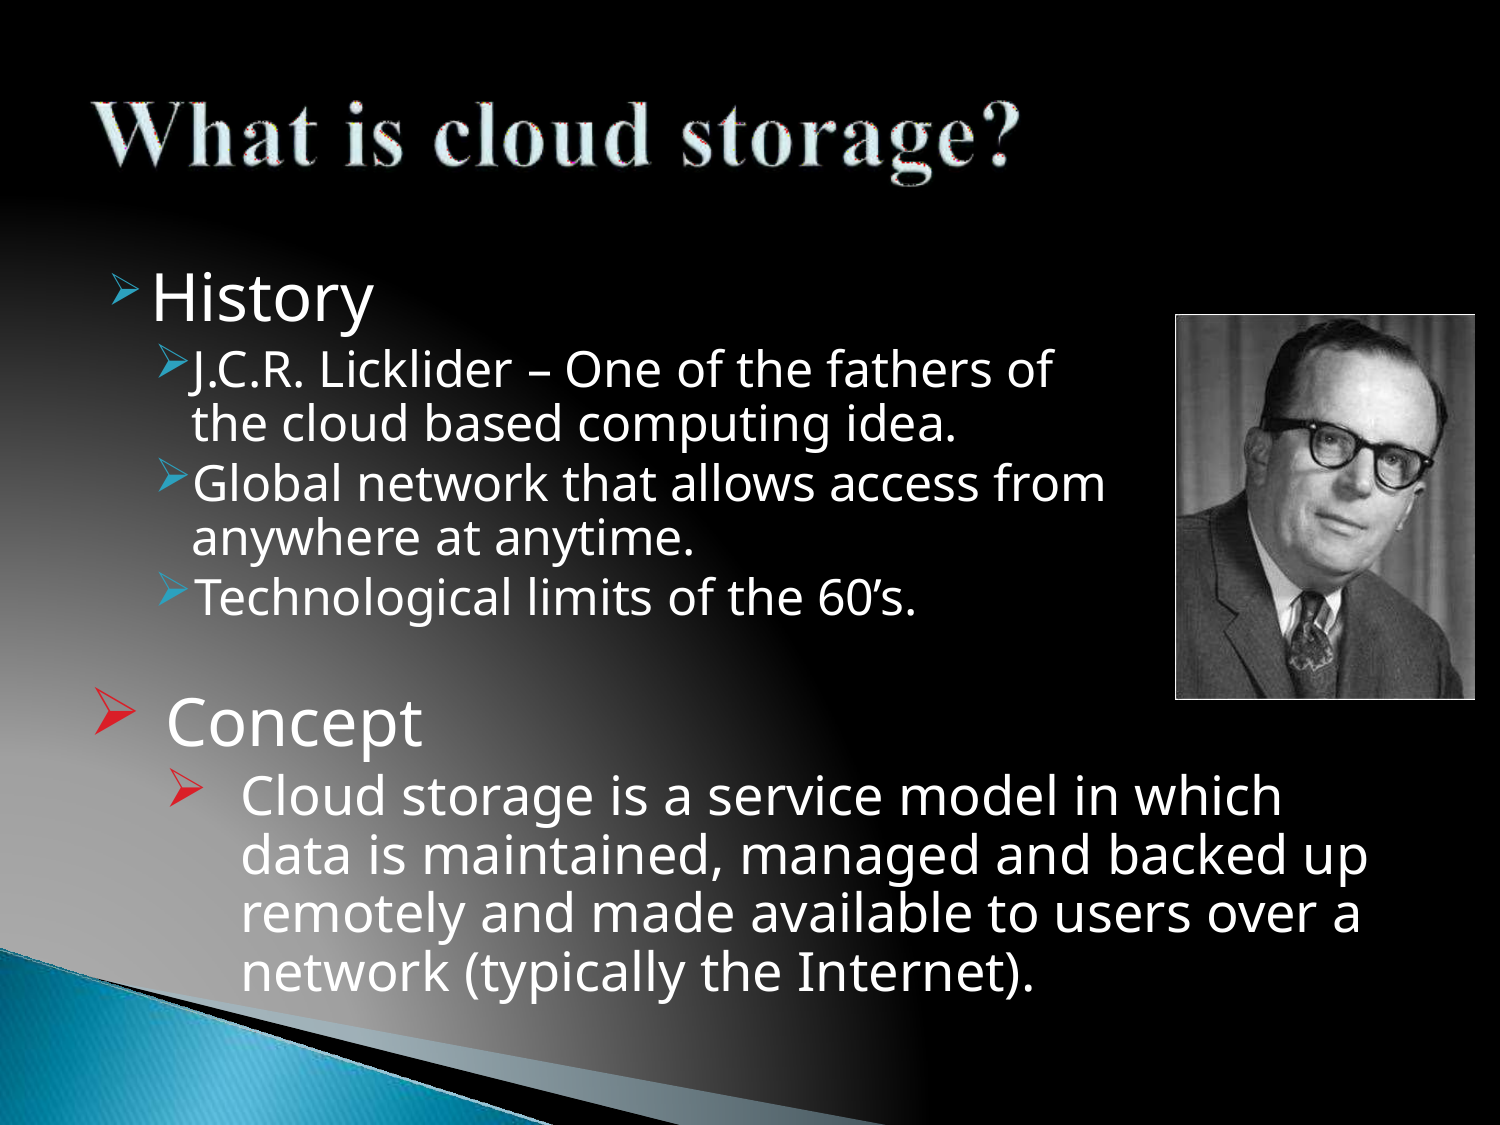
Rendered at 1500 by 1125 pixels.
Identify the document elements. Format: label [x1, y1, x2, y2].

text_box [0, 0, 1500, 1125]
picture [86, 99, 1024, 195]
